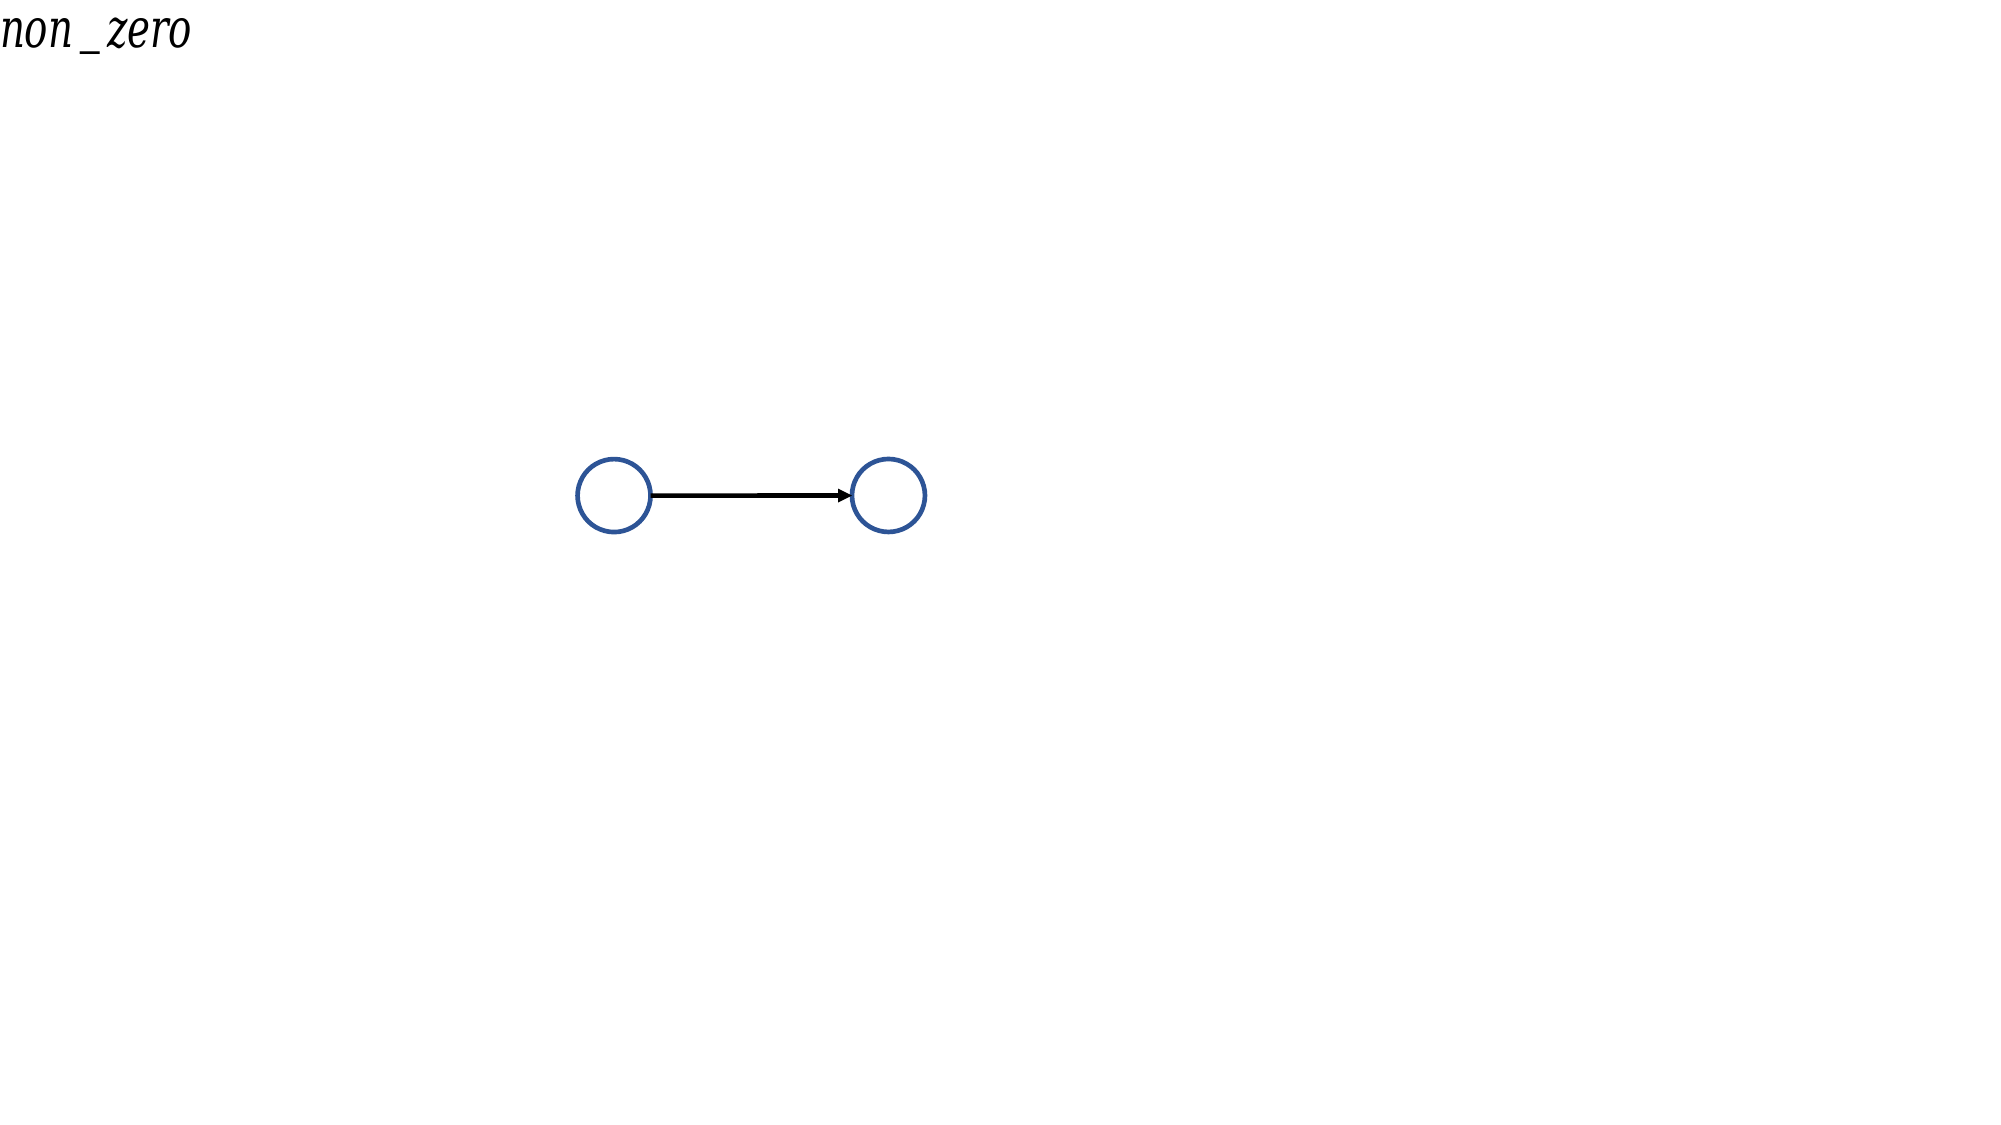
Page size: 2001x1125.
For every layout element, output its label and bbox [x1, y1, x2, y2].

text_box [577, 447, 926, 533]
